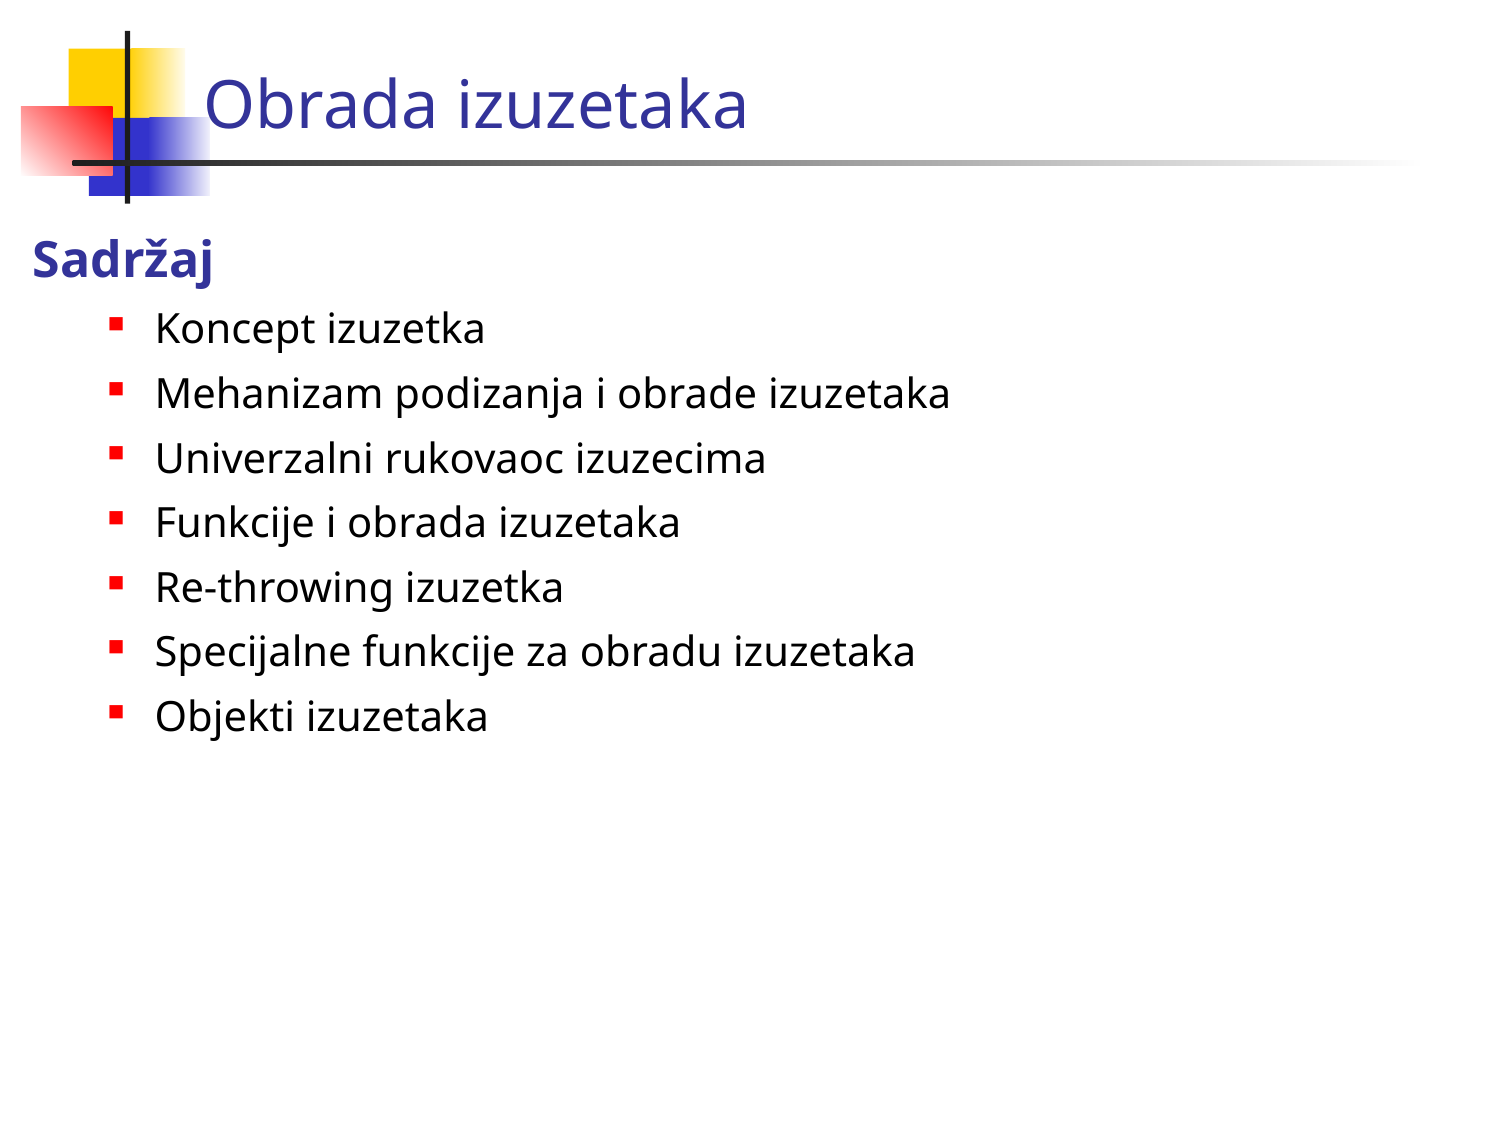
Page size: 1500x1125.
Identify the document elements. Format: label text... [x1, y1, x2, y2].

list Sadržaj Koncept izuzetka Mehanizam podizanja i obrade izuzetaka Univerzalni rukovaoc izuzecima Funkcije i obrada izuzetaka Re-throwing izuzetka Specijalne funkcije za obradu izuzetaka Objekti izuzetaka [17, 219, 1500, 1114]
title Obrada izuzetaka [188, 18, 1468, 150]
